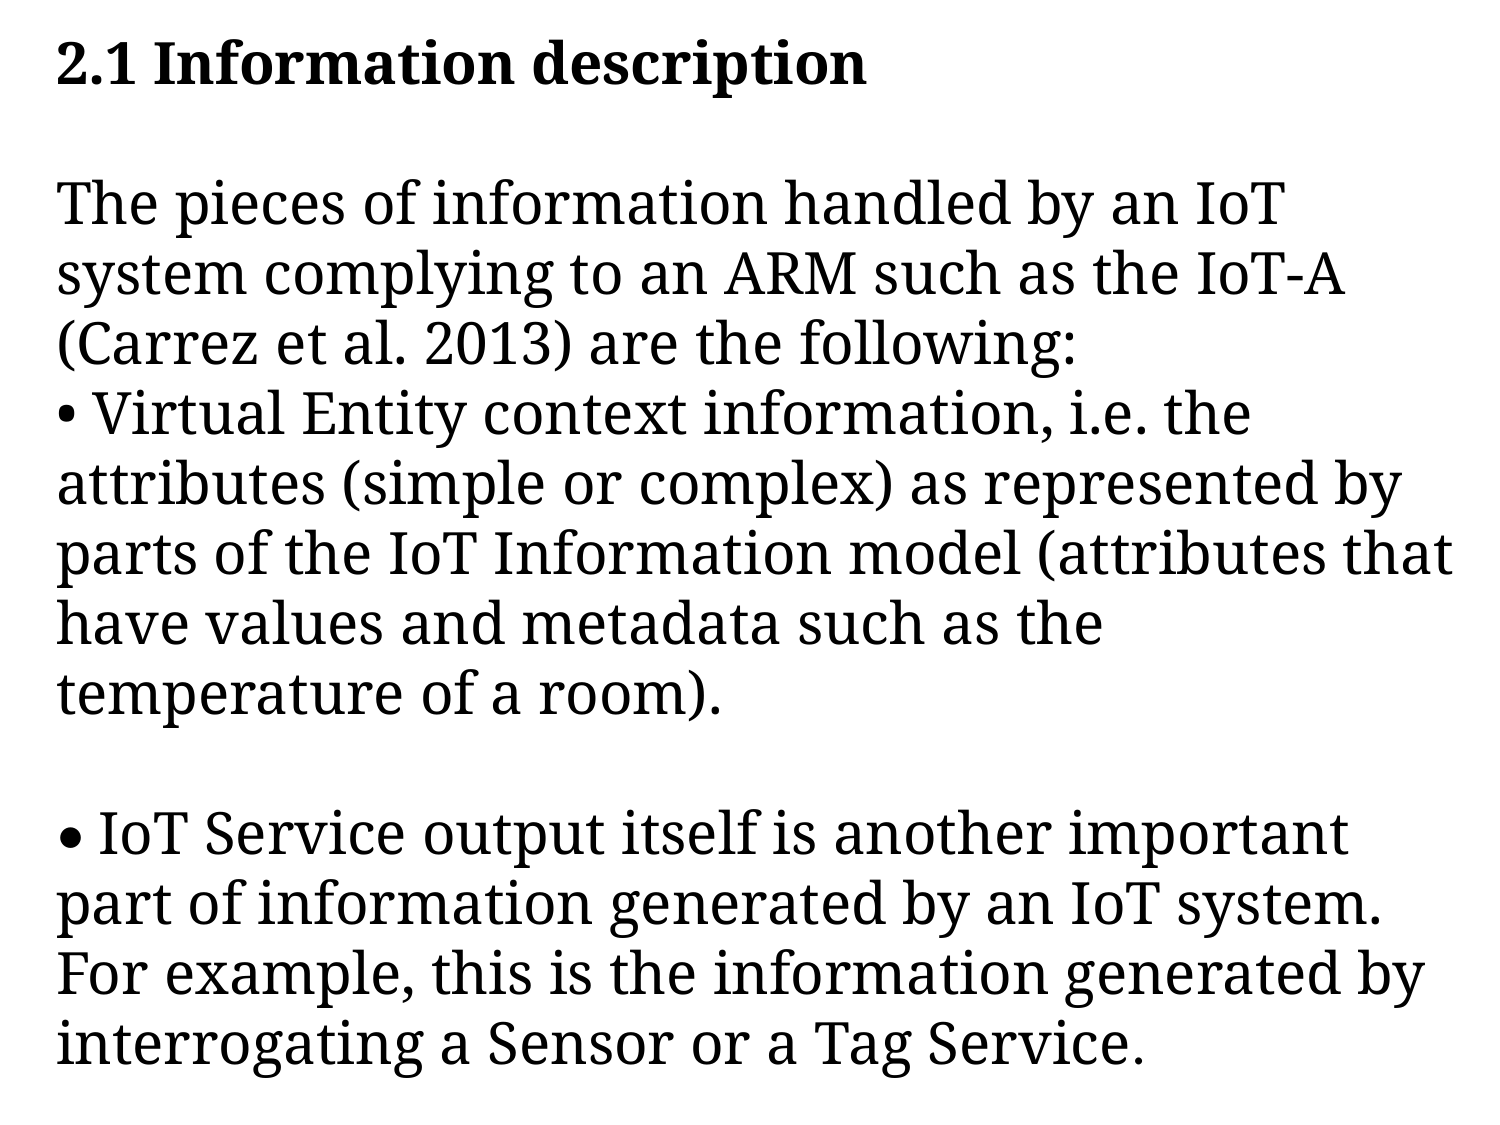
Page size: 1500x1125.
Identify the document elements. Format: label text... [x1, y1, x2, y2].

text_box 2.1 Information description The pieces of information handled by an IoT system complying to an ARM such as the IoT-A (Carrez et al. 2013) are the following: • Virtual Entity context information, i.e. the attributes (simple or complex) as represented by parts of the IoT Information model (attributes that have values and metadata such as the temperature of a room). • IoT Service output itself is another important part of information generated by an IoT system. For example, this is the information generated by interrogating a Sensor or a Tag Service. [41, 19, 1471, 1084]
